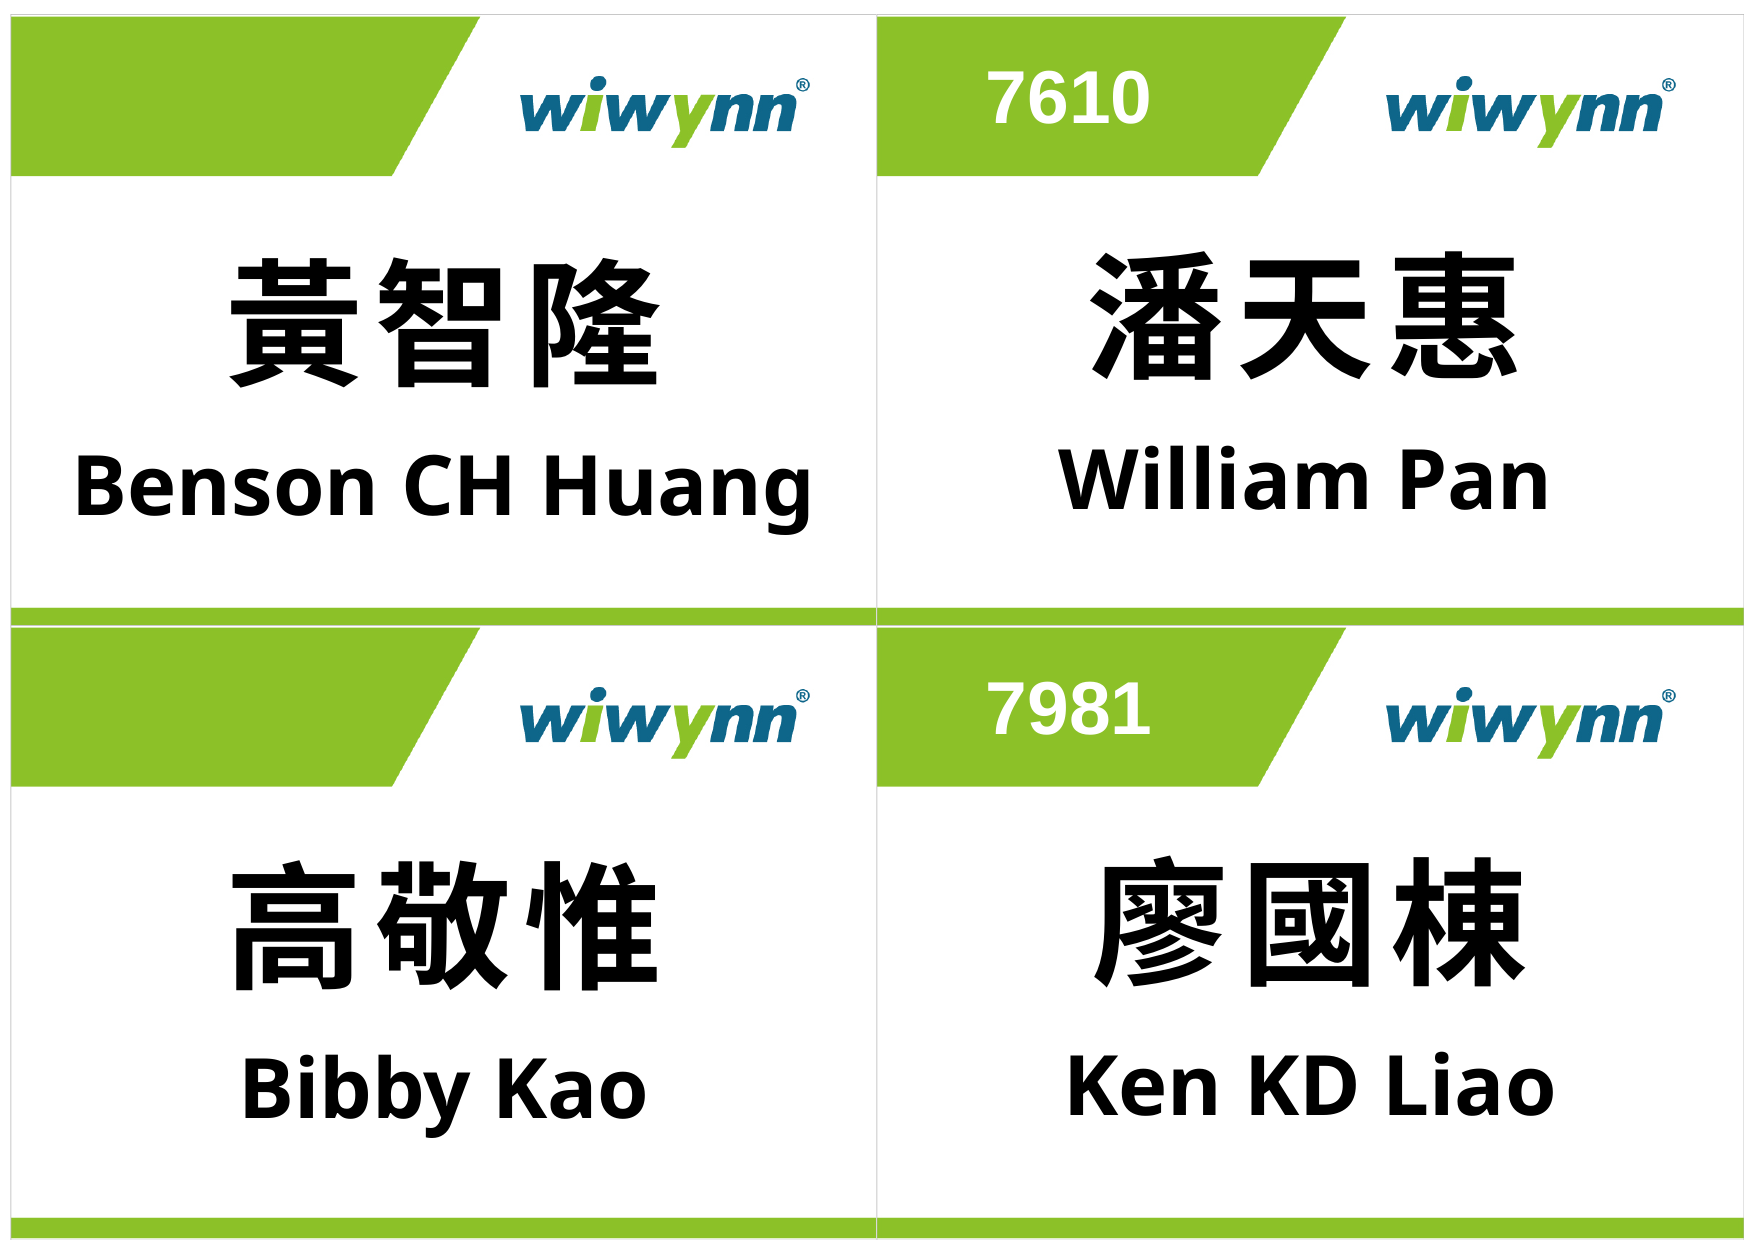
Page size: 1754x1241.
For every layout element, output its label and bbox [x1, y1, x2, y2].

text_box [10, 14, 1744, 1241]
